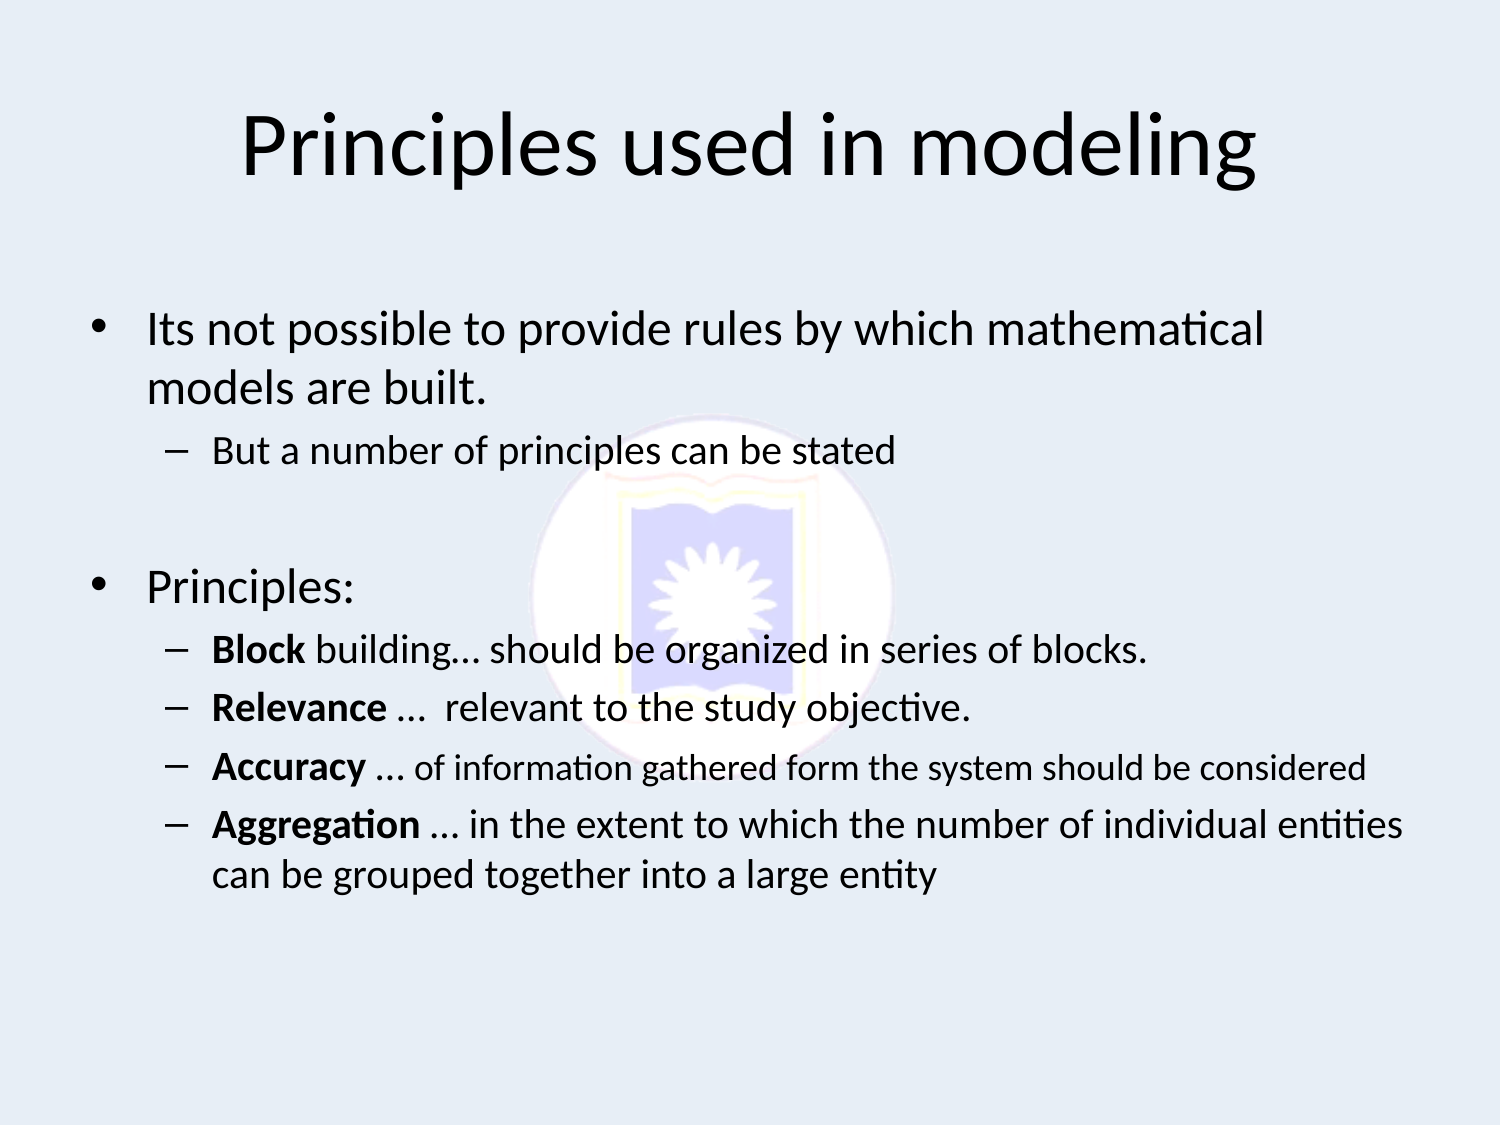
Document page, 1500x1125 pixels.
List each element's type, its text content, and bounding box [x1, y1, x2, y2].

list Its not possible to provide rules by which mathematical models are built. But a number of principles can be stated Principles: Block building… should be organized in series of blocks. Relevance … relevant to the study objective. Accuracy … of information gathered form the system should be considered Aggregation … in the extent to which the number of individual entities can be grouped together into a large entity [75, 287, 1425, 1005]
title Principles used in modeling [75, 45, 1425, 233]
